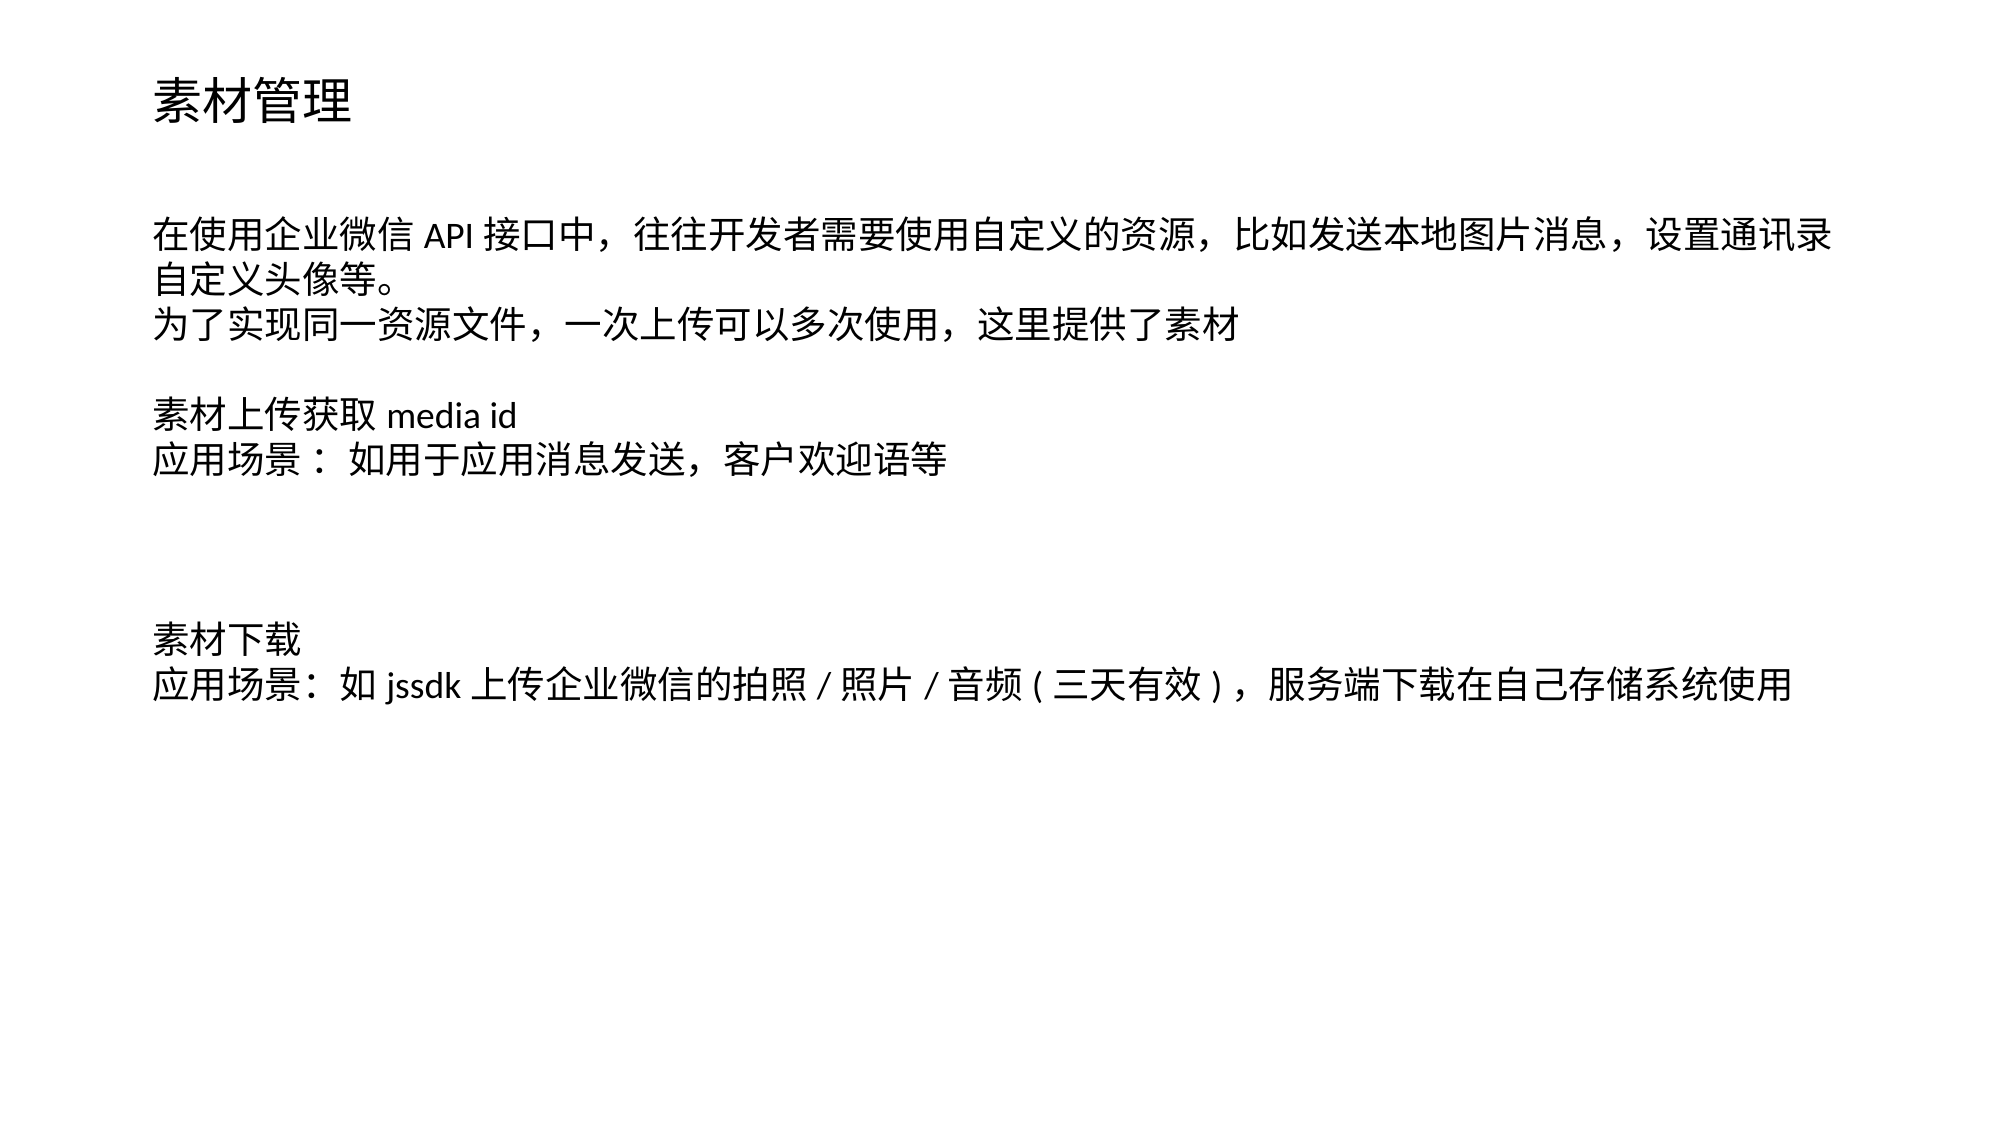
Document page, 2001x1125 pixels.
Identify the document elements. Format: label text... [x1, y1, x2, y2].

title 素材管理 [137, 40, 1863, 166]
text_box 在使用企业微信API接口中，往往开发者需要使用自定义的资源，比如发送本地图片消息，设置通讯录自定义头像等。 为了实现同一资源文件，一次上传可以多次使用，这里提供了素材 素材上传获取media id 应用场景 ：如用于应用消息发送，客户欢迎语等 素材下载 应用场景：如jssdk上传企业微信的拍照/照片/音频(三天有效)，服务端下载在自己存储系统使用 [137, 203, 1878, 804]
